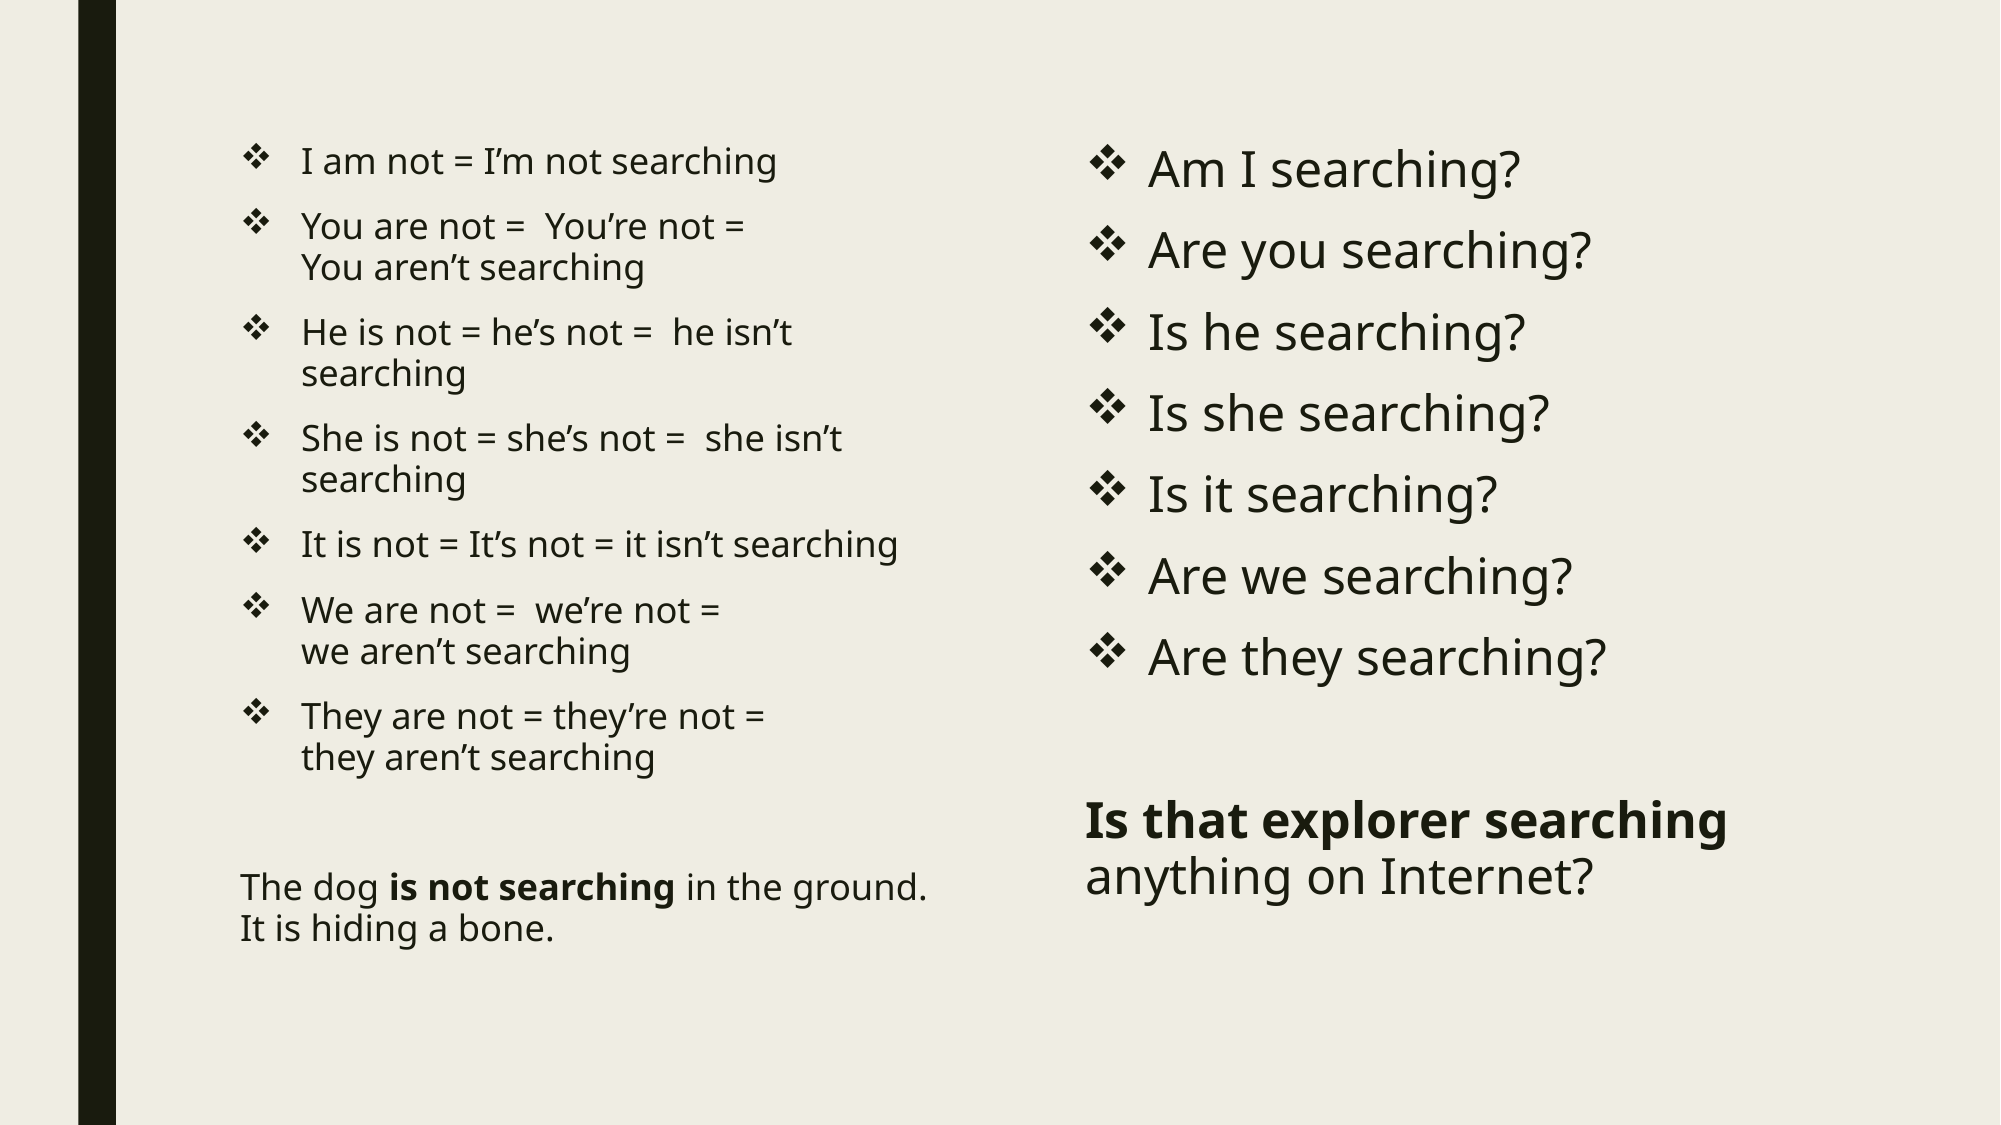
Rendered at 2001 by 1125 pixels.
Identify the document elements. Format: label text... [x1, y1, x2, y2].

list Am I searching? Are you searching? Is he searching? Is she searching? Is it searching? Are we searching? Are they searching? Is that explorer searching anything on Internet? [1070, 134, 1801, 963]
list I am not = I’m not searching You are not = You’re not = You aren’t searching He is not = he’s not = he isn’t searching She is not = she’s not = she isn’t searching It is not = It’s not = it isn’t searching We are not = we’re not = we aren’t searching They are not = they’re not = they aren’t searching The dog is not searching in the ground. It is hiding a bone. [225, 134, 955, 963]
